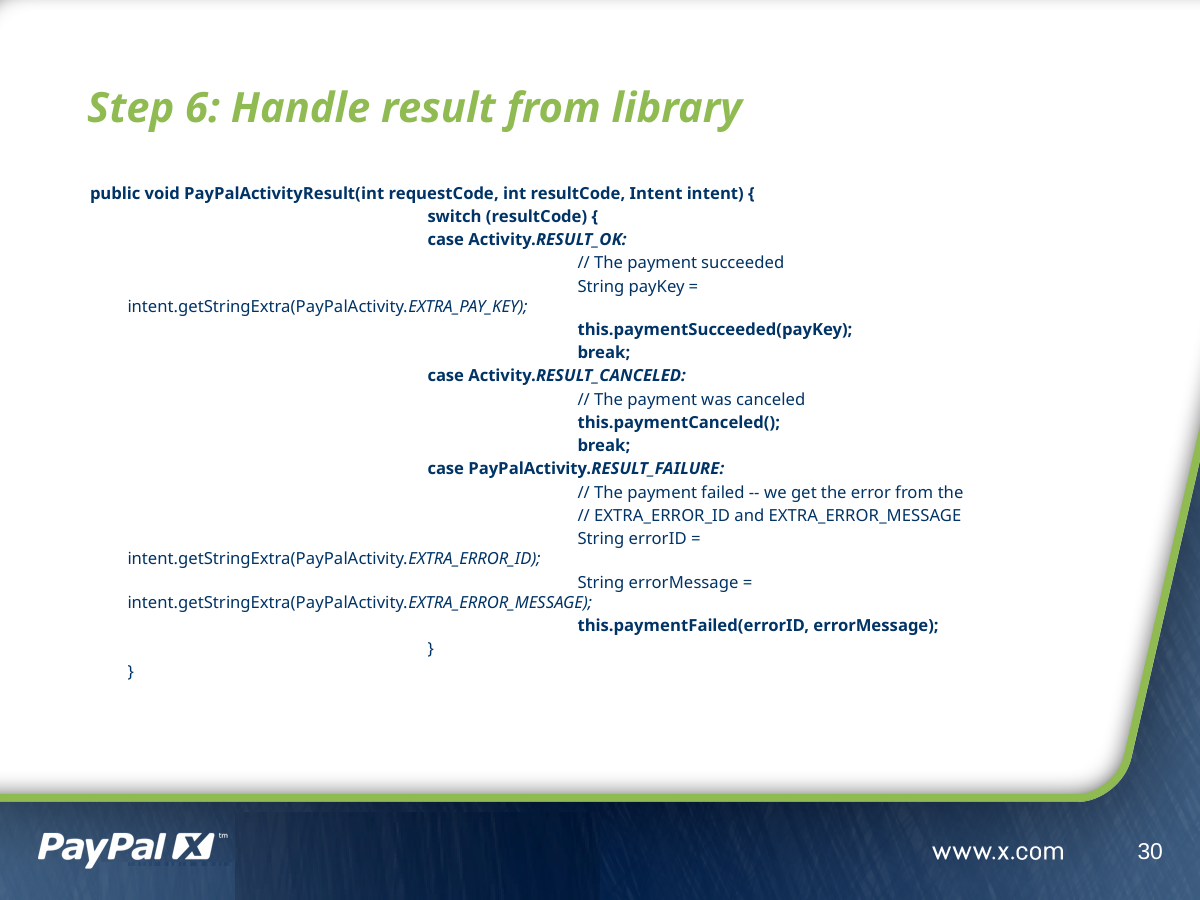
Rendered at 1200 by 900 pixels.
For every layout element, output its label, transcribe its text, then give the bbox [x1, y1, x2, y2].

title Step 6: Handle result from library [75, 50, 1095, 163]
slide_number 30 [1074, 830, 1176, 891]
list public void PayPalActivityResult(int requestCode, int resultCode, Intent intent) { switch (resultCode) { case Activity.RESULT_OK: // The payment succeeded String payKey = intent.getStringExtra(PayPalActivity.EXTRA_PAY_KEY); this.paymentSucceeded(payKey); break; case Activity.RESULT_CANCELED: // The payment was canceled this.paymentCanceled(); break; case PayPalActivity.RESULT_FAILURE: // The payment failed -- we get the error from the // EXTRA_ERROR_ID and EXTRA_ERROR_MESSAGE String errorID = intent.getStringExtra(PayPalActivity.EXTRA_ERROR_ID); String errorMessage = intent.getStringExtra(PayPalActivity.EXTRA_ERROR_MESSAGE); this.paymentFailed(errorID, errorMessage); } } [75, 174, 1100, 788]
picture [0, 0, 1200, 900]
